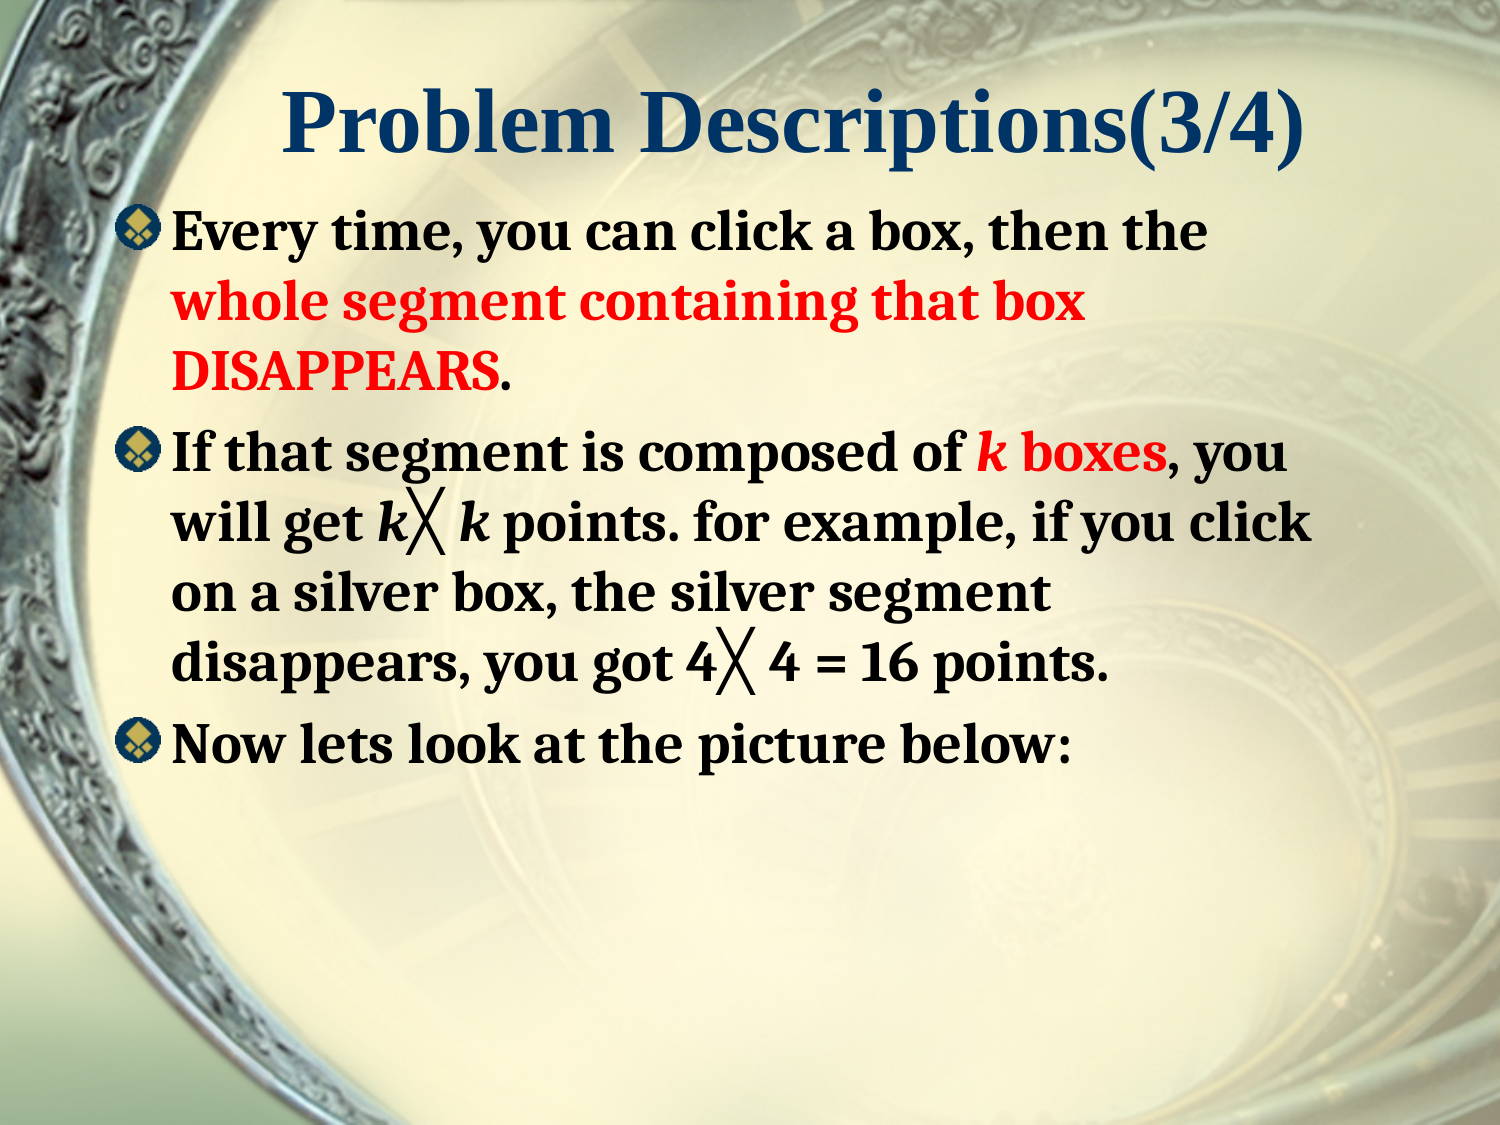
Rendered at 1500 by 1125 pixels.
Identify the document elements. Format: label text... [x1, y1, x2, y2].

title Problem Descriptions(3/4) [194, 66, 1395, 204]
list Every time, you can click a box, then the whole segment containing that box DISAPPEARS. If that segment is composed of k boxes, you will get k╳ k points. for example, if you click on a silver box, the silver segment disappears, you got 4╳ 4 = 16 points. Now lets look at the picture below: [100, 184, 1376, 929]
picture [0, 0, 1500, 1125]
